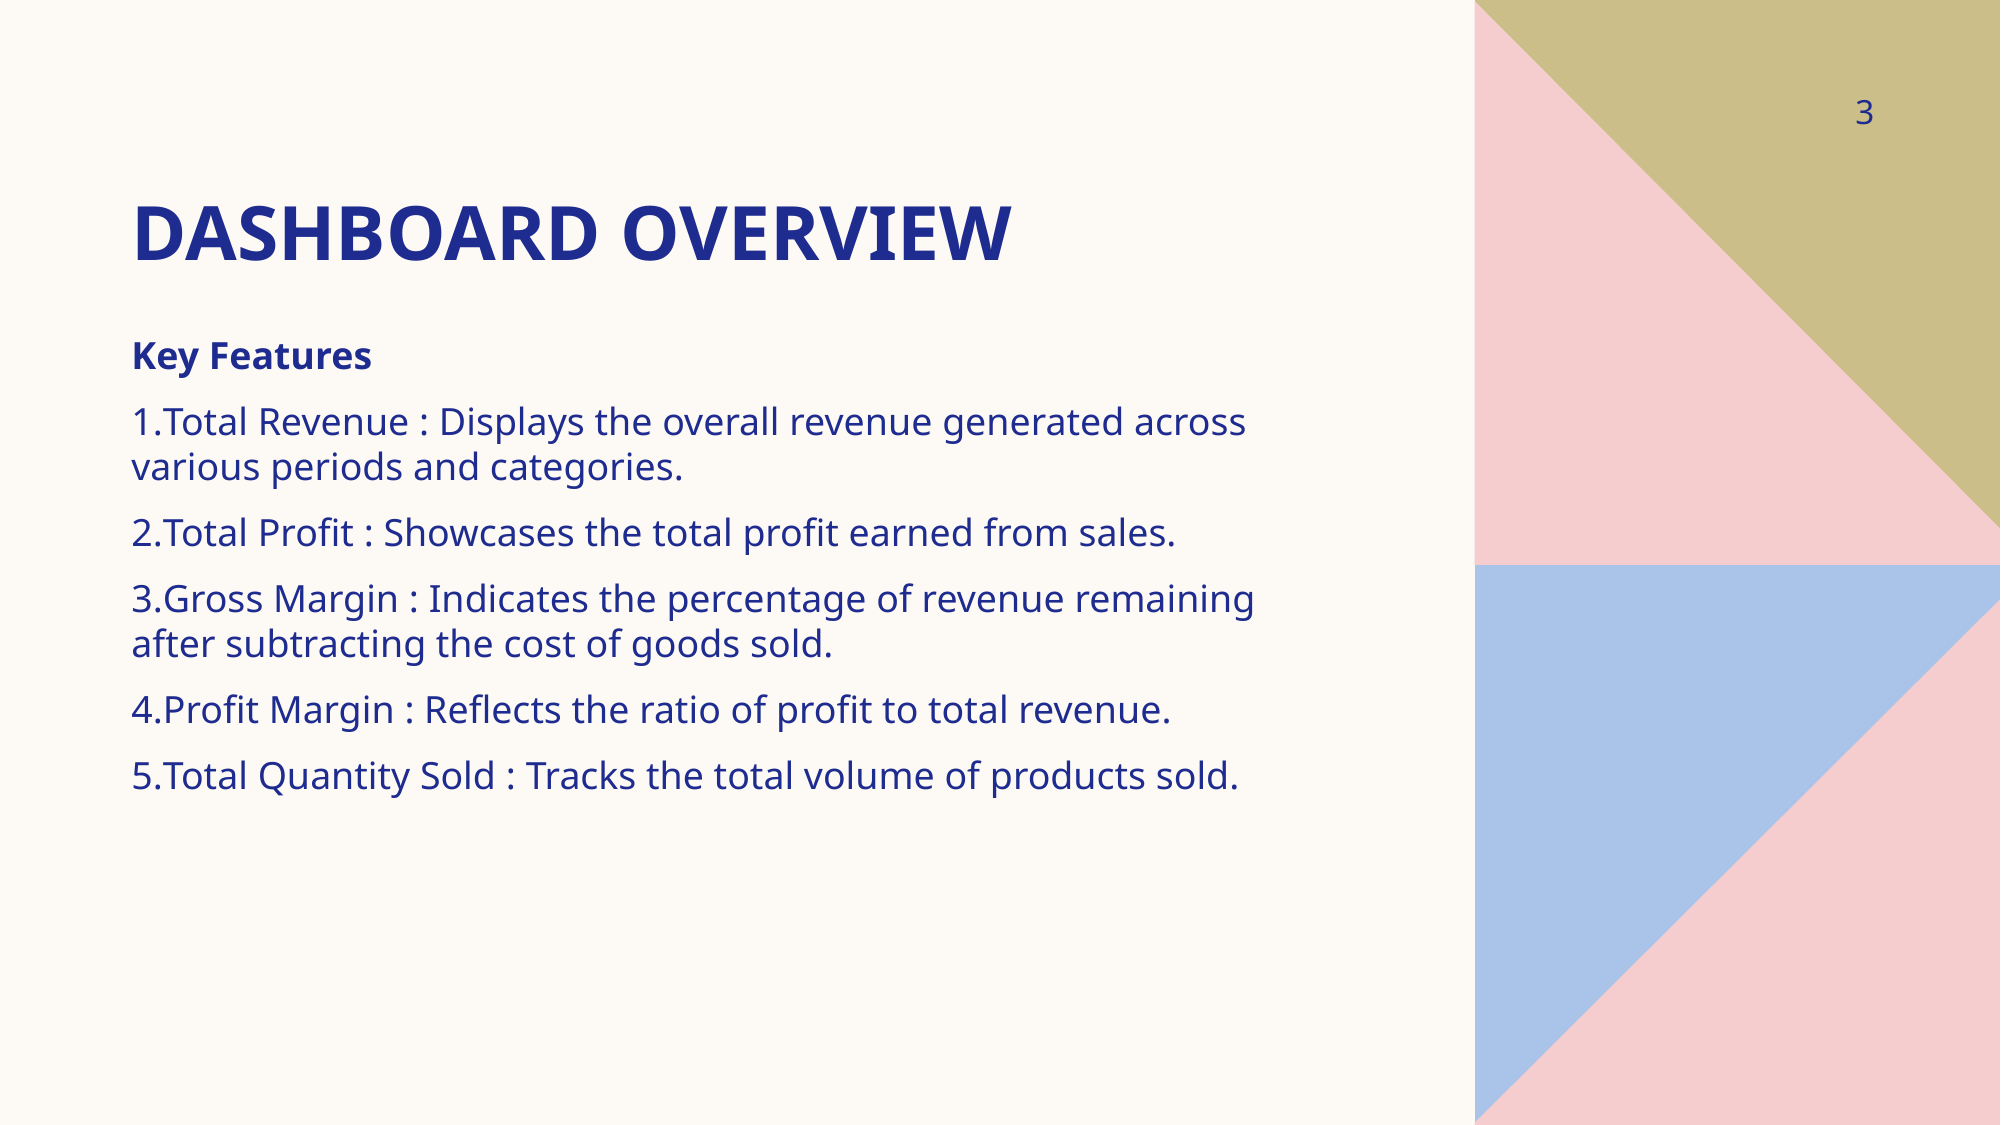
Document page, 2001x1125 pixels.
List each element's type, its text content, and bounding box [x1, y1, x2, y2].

slide_number 3 [1712, 75, 1875, 153]
title Dashboard Overview [116, 75, 1396, 276]
list Key Features Total Revenue : Displays the overall revenue generated across various periods and categories. Total Profit : Showcases the total profit earned from sales. Gross Margin : Indicates the percentage of revenue remaining after subtracting the cost of goods sold. Profit Margin : Reflects the ratio of profit to total revenue. Total Quantity Sold : Tracks the total volume of products sold. [116, 332, 1277, 943]
